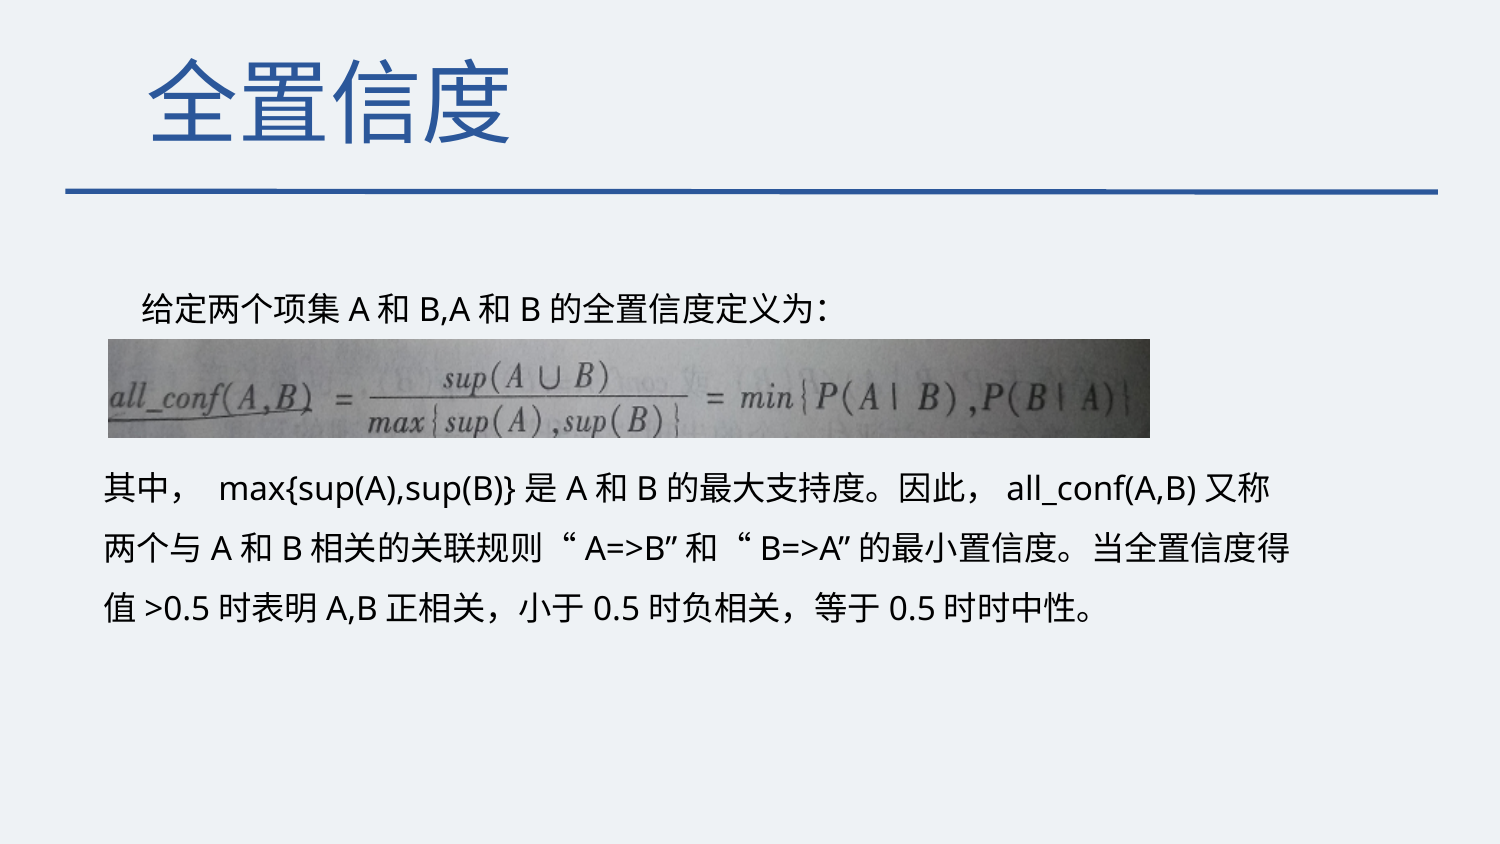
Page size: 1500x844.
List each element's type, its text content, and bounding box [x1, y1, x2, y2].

text_box 给定两个项集A和B,A和B的全置信度定义为： 其中， max{sup(A),sup(B)}是A和B的最大支持度。因此，all_conf(A,B)又称两个与A和B相关的关联规则“A=>B”和“B=>A”的最小置信度。当全置信度得值>0.5时表明A,B正相关，小于0.5时负相关，等于0.5时时中性。 [88, 260, 1308, 635]
picture [108, 339, 1150, 438]
text_box 全置信度 [131, 49, 1308, 126]
